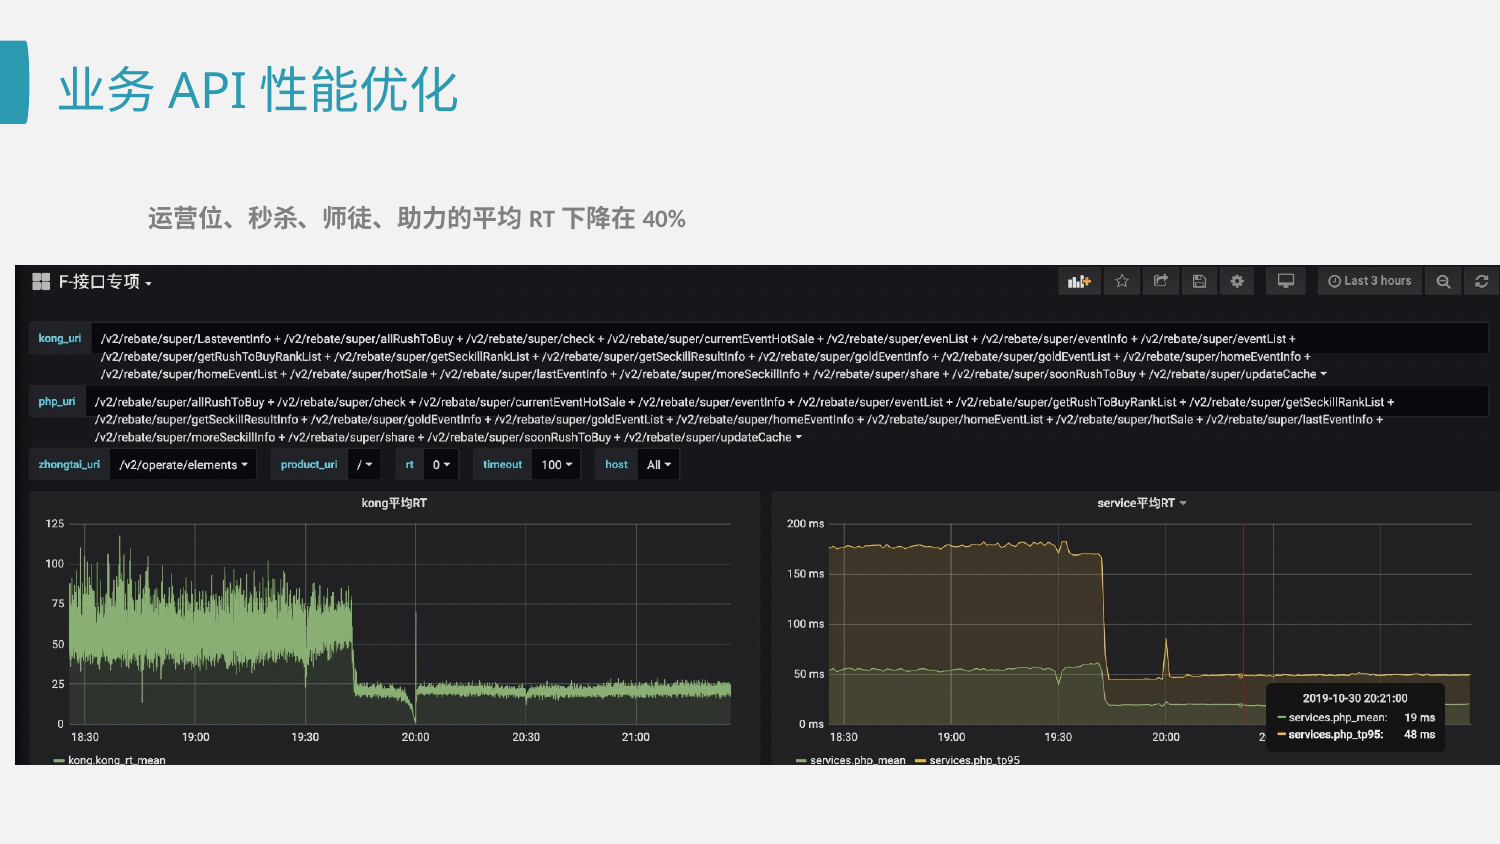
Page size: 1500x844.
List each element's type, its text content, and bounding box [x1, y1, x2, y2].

title 业务API性能优化 [41, 43, 1392, 134]
picture [15, 264, 1500, 766]
text_box 运营位、秒杀、师徒、助力的平均RT下降在40% [137, 196, 795, 238]
